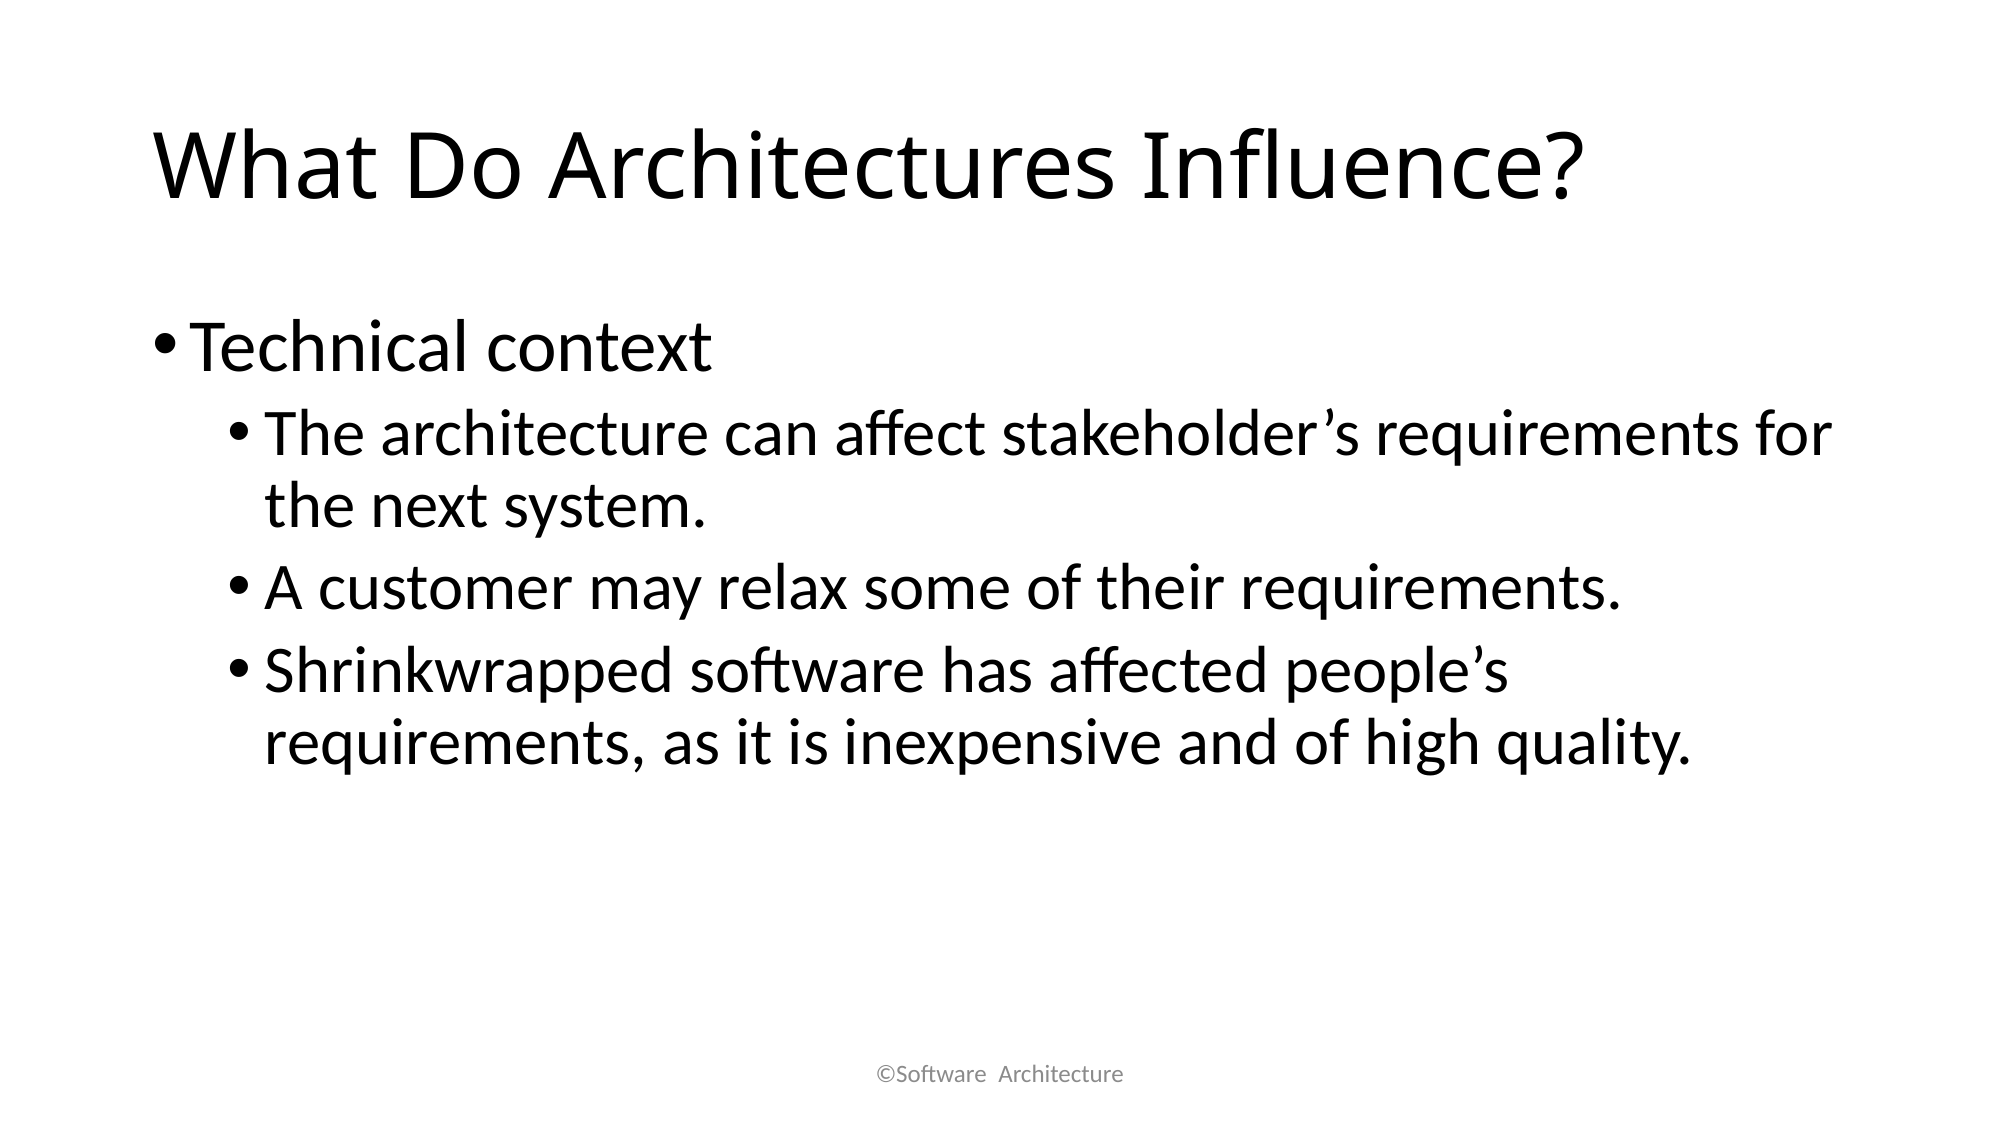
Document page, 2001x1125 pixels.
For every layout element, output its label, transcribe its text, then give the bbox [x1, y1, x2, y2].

footer ©Software Architecture [662, 1042, 1338, 1103]
title What Do Architectures Influence? [137, 59, 1863, 278]
list Technical context The architecture can affect stakeholder’s requirements for the next system. A customer may relax some of their requirements. Shrinkwrapped software has affected people’s requirements, as it is inexpensive and of high quality. [137, 299, 1863, 1014]
